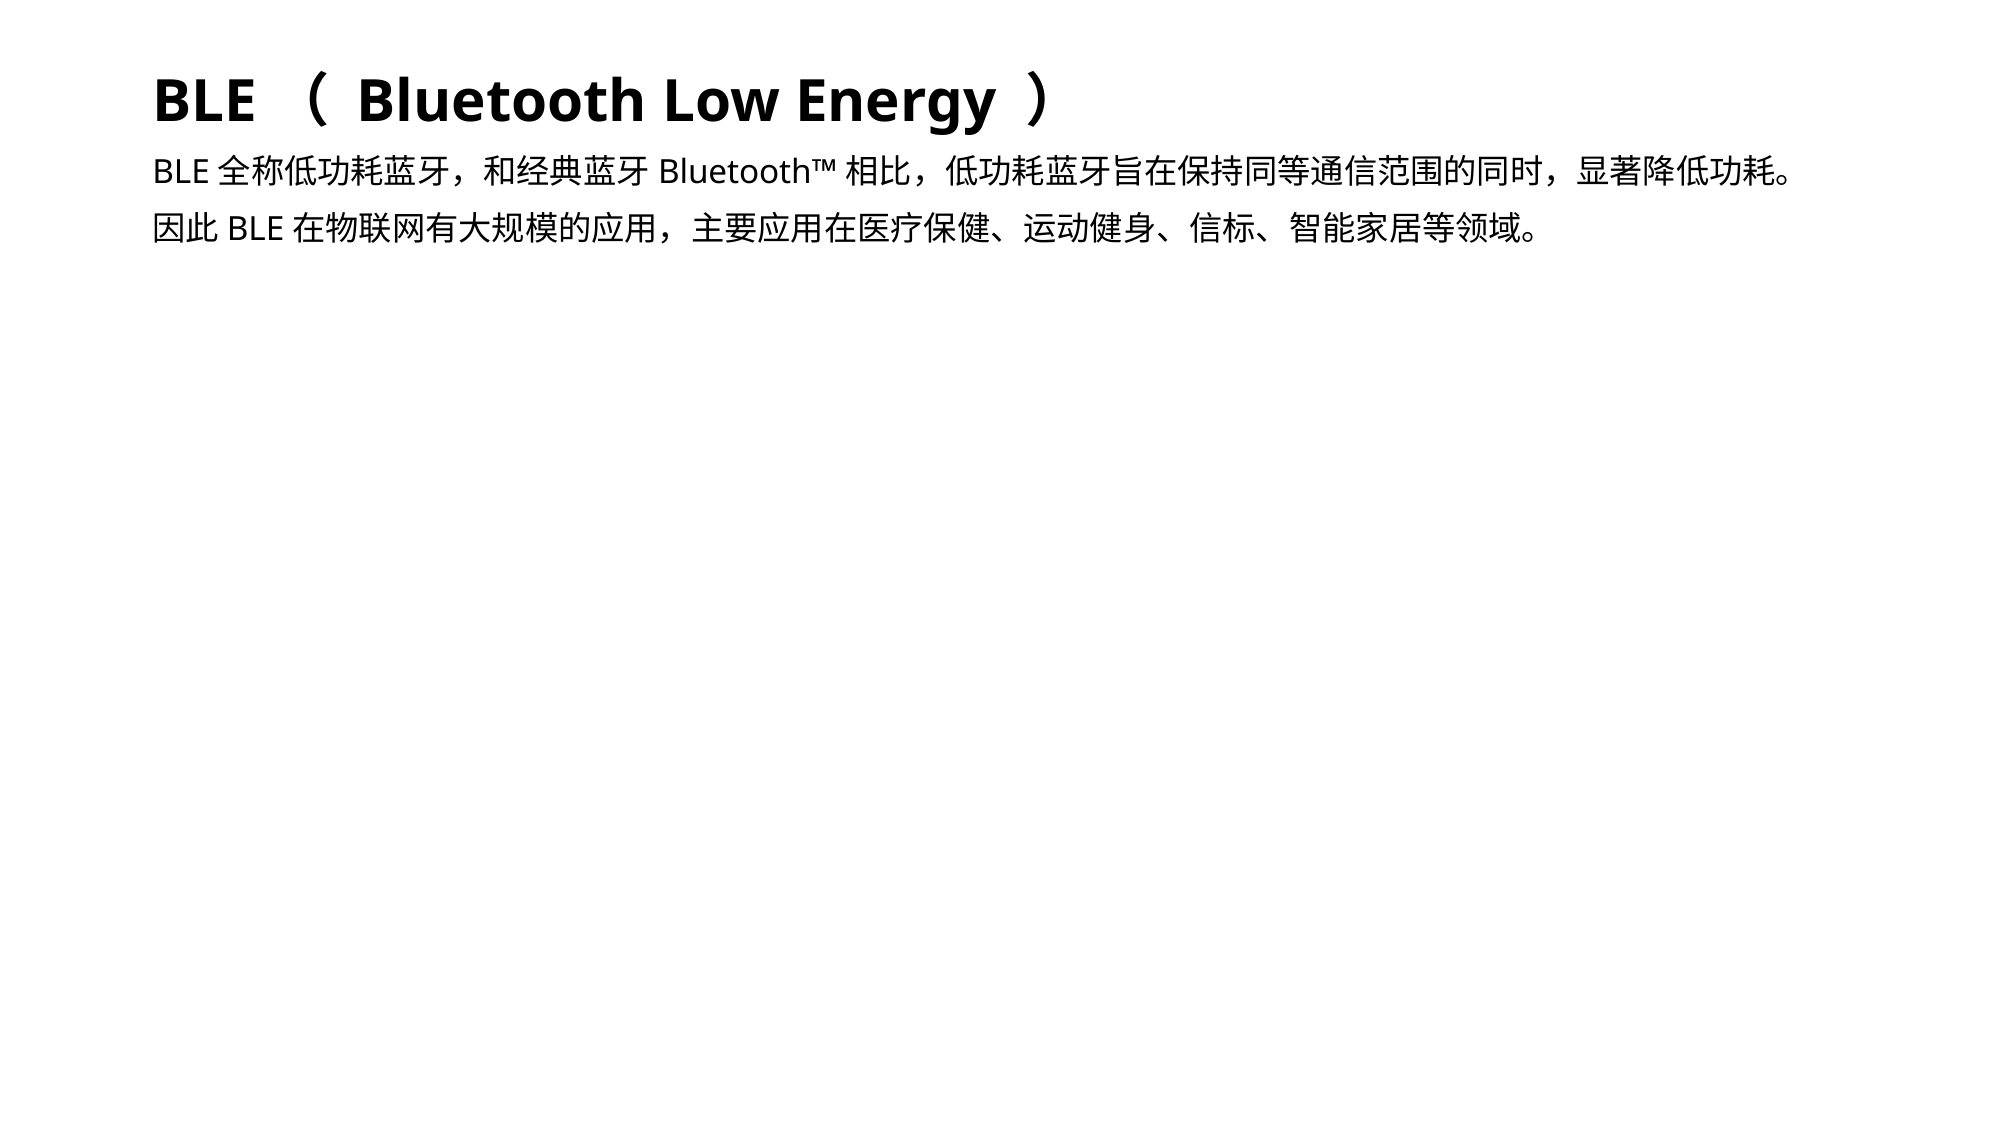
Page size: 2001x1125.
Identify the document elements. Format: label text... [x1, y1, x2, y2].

list BLE（ Bluetooth Low Energy ） BLE全称低功耗蓝牙，和经典蓝牙Bluetooth™相比，低功耗蓝牙旨在保持同等通信范围的同时，显著降低功耗。 因此BLE在物联网有大规模的应用，主要应用在医疗保健、运动健身、信标、智能家居等领域。 [137, 63, 1863, 1014]
